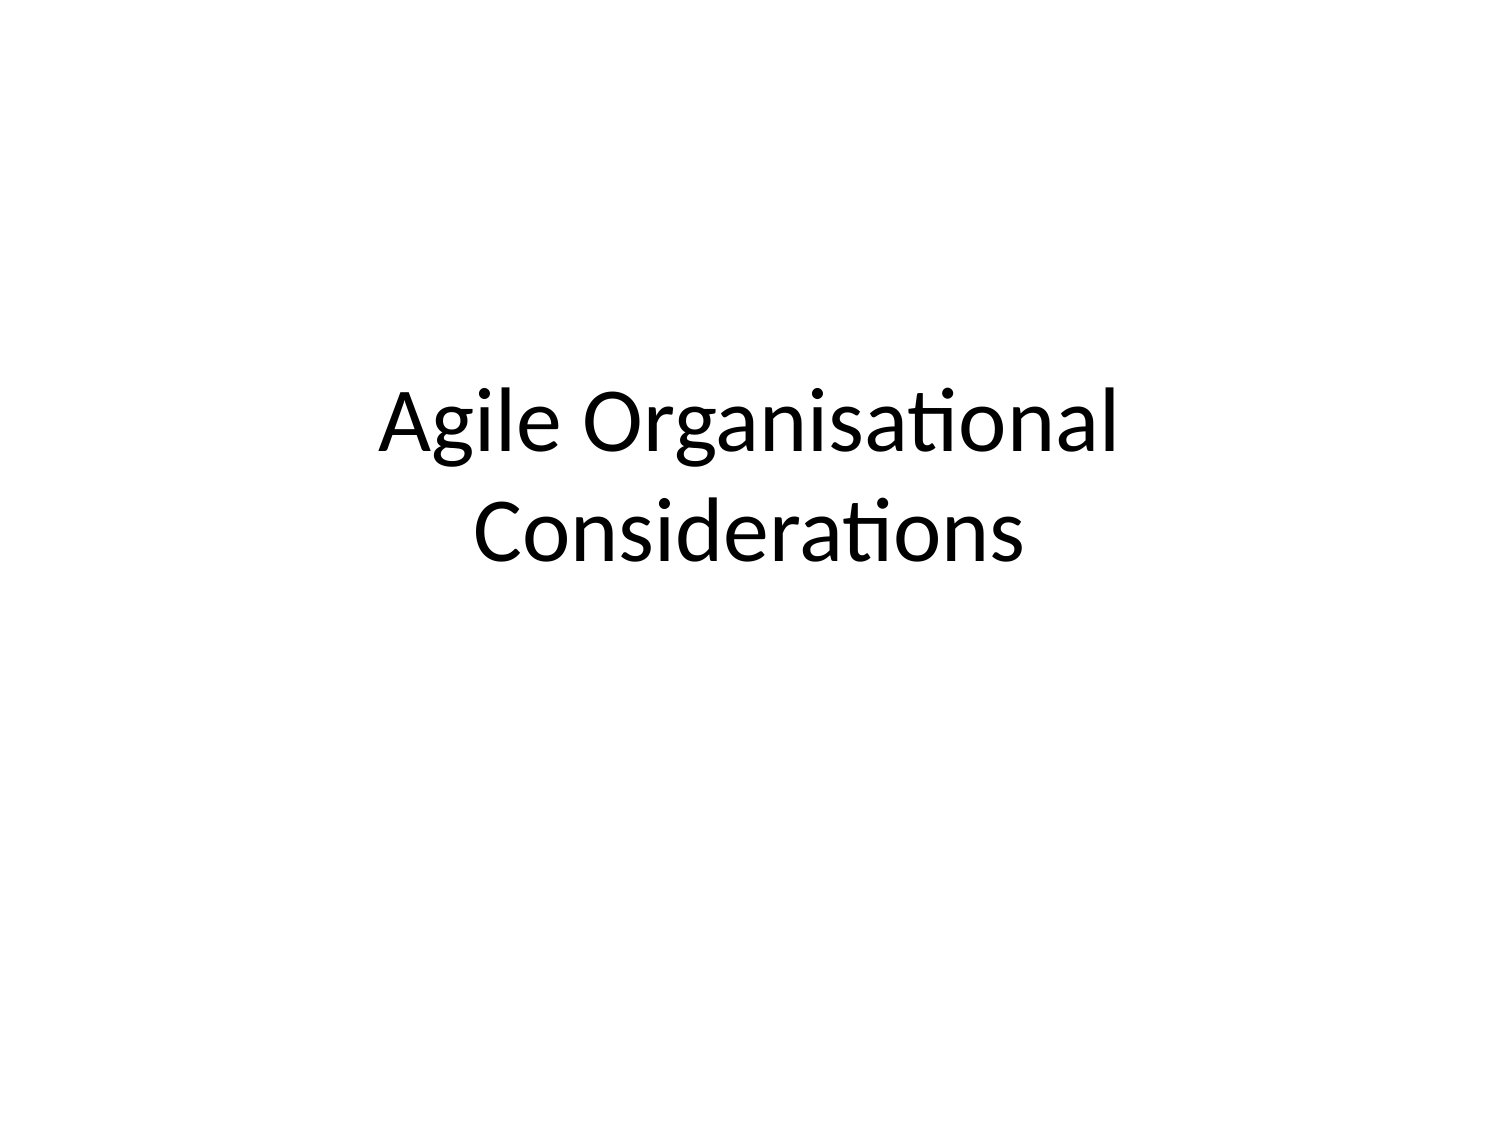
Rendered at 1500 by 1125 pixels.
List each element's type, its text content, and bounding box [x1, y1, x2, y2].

title Agile Organisational Considerations [112, 349, 1388, 591]
